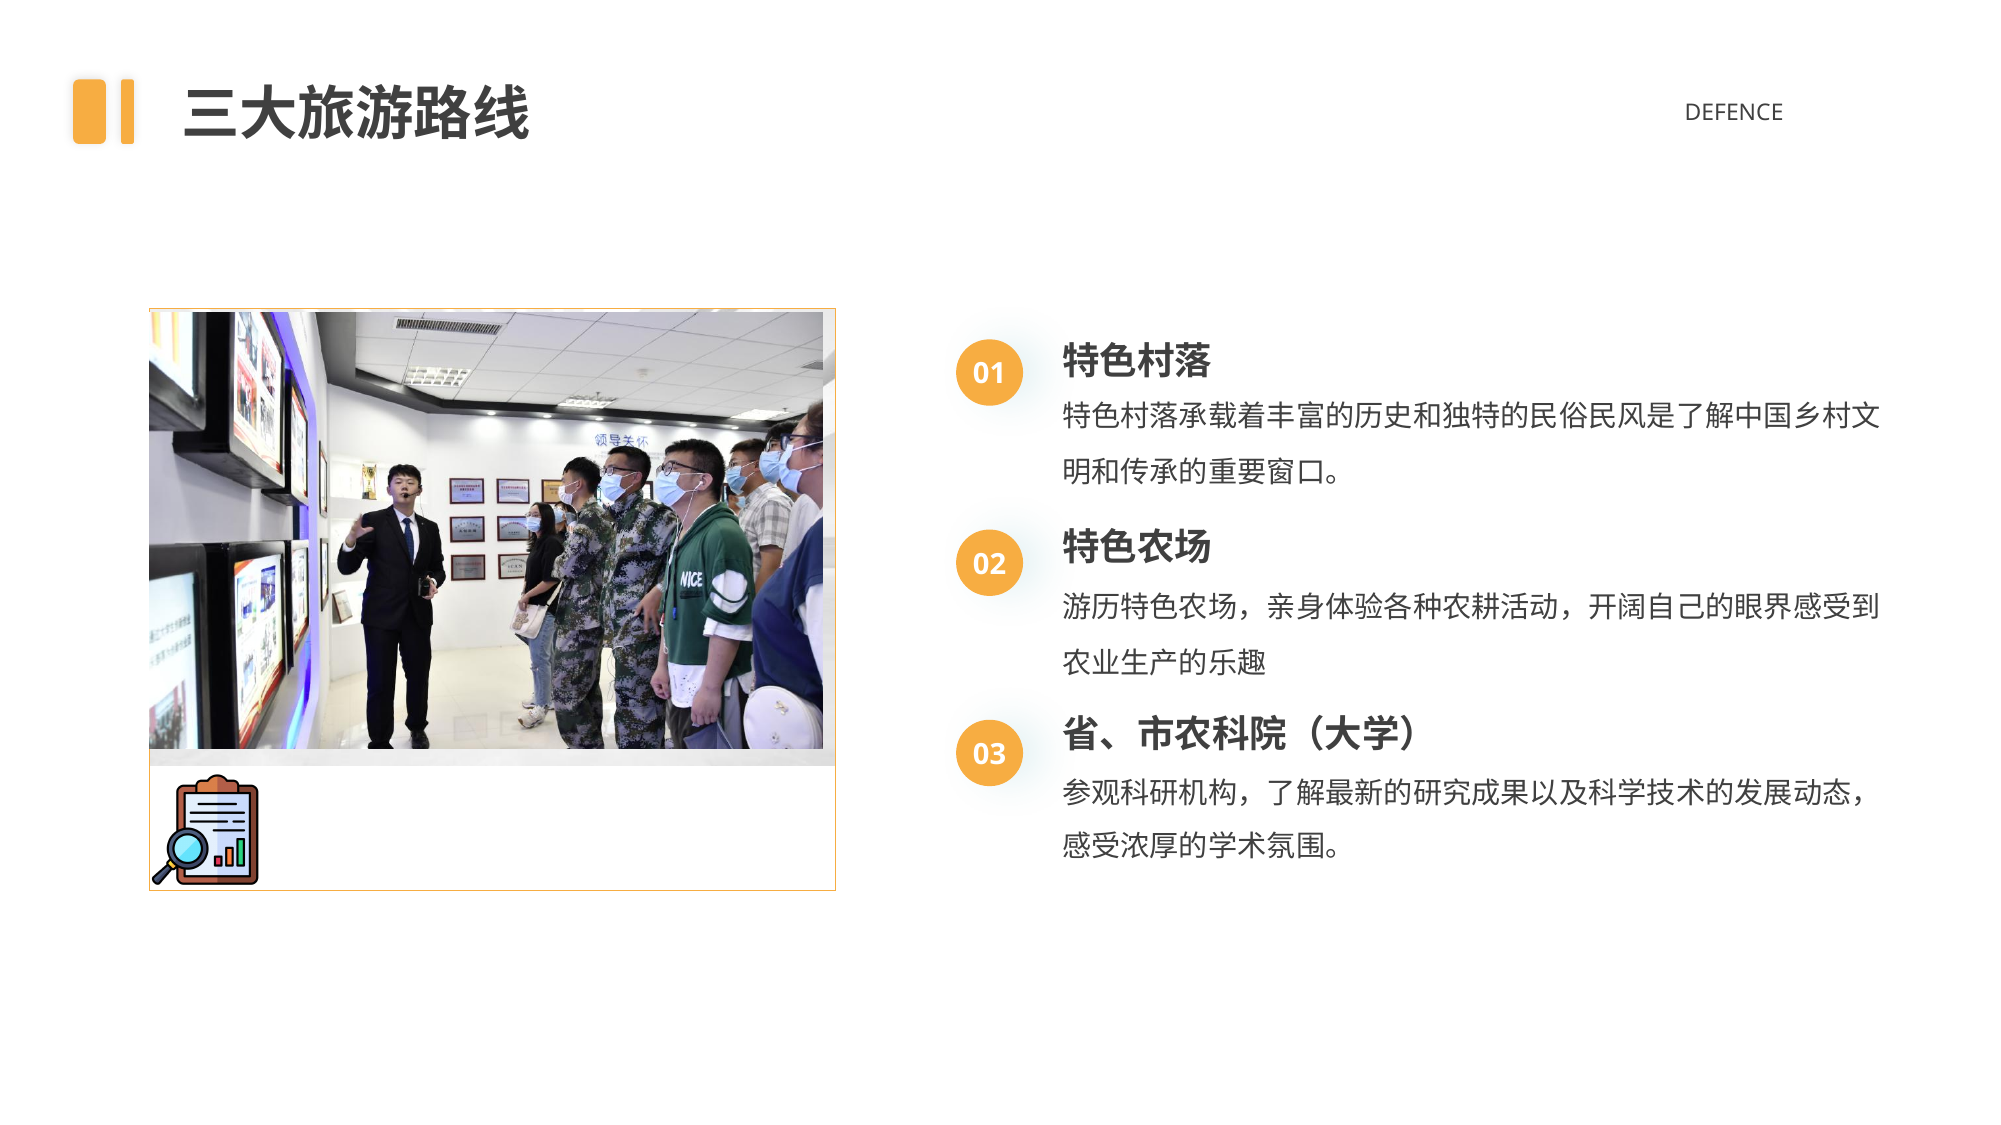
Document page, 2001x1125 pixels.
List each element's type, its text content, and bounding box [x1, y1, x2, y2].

text_box 三大旅游路线 [166, 68, 622, 154]
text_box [149, 308, 836, 891]
text_box [72, 78, 107, 146]
text_box DEFENCE [1669, 90, 1922, 133]
picture [149, 312, 823, 749]
picture [149, 773, 261, 886]
text_box [120, 78, 135, 146]
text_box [952, 329, 1908, 871]
